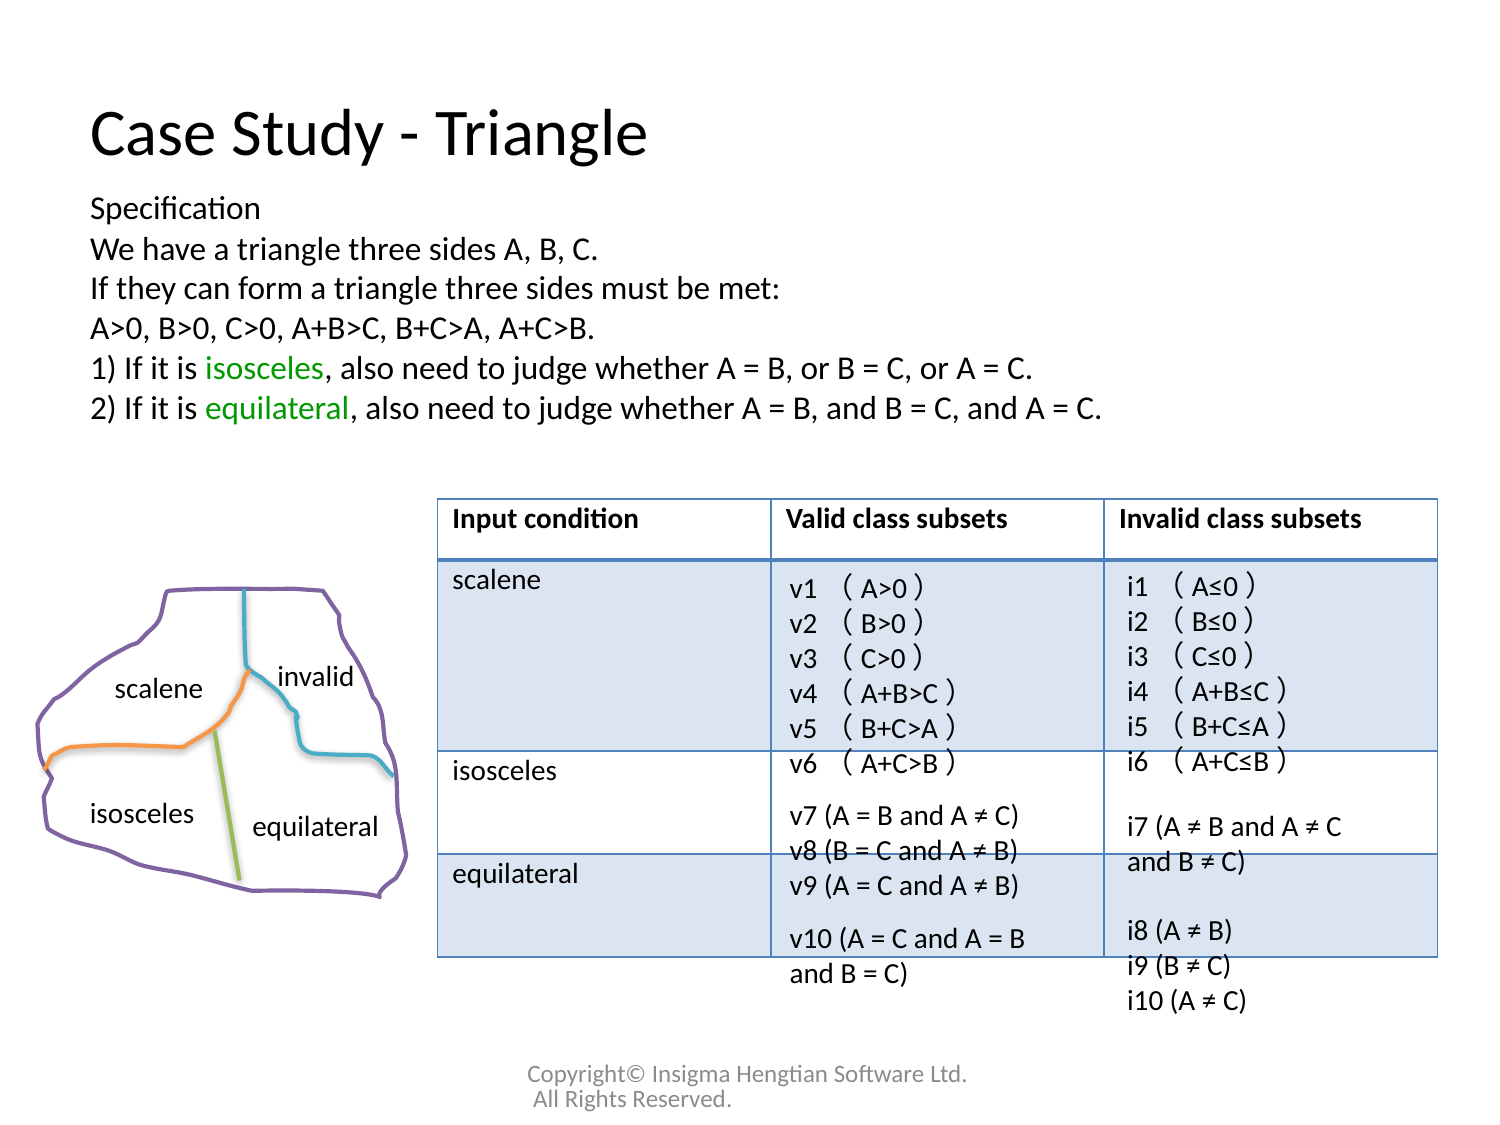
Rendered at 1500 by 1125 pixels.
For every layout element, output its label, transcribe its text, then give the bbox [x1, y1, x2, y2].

text_box [41, 743, 409, 899]
text_box v10 (A = C and A = B and B = C) [774, 912, 1063, 998]
title Case Study - Triangle [75, 45, 1425, 233]
table_cell equilateral [438, 855, 770, 956]
text_box v7 (A = B and A ≠ C) v8 (B = C and A ≠ B) v9 (A = C and A ≠ B) [774, 789, 1063, 909]
text_box [230, 838, 242, 881]
table_cell [1063, 562, 1103, 750]
text_box i8 (A ≠ B) i9 (B ≠ C) i10 (A ≠ C) [1112, 903, 1400, 1024]
table_cell [1105, 855, 1437, 956]
text_box [241, 588, 292, 681]
text_box [212, 730, 227, 787]
text_box isosceles [75, 787, 250, 838]
table_header Valid class subsets [772, 513, 1103, 558]
table_header Input condition [438, 513, 770, 558]
table_cell [1105, 562, 1112, 750]
table_cell [772, 855, 1103, 956]
table_cell [1105, 752, 1437, 853]
text_box [282, 700, 396, 778]
text_box [42, 713, 231, 772]
table_header Invalid class subsets [1105, 500, 1437, 558]
table_cell scalene [438, 562, 770, 750]
table_cell [772, 752, 1103, 853]
table_cell [1400, 562, 1437, 750]
list Specification We have a triangle three sides A, B, C. If they can form a triangle three sides must be met: A>0, B>0, C>0, A+B>C, B+C>A, A+C>B. 1) If it is isosceles, also need to judge whether A = B, or B = C, or A = C. 2) If it is equilateral, also need to judge whether A = B, and B = C, and A = C. [75, 233, 1425, 513]
text_box invalid [262, 649, 438, 700]
text_box i7 (A ≠ B and A ≠ C and B ≠ C) [1112, 799, 1400, 885]
table_cell isosceles [438, 752, 770, 853]
text_box [221, 683, 400, 799]
text_box i1（A≤0） i2（B≤0） i3（C≤0） i4（A+B≤C） i5（B+C≤A） i6（A+C≤B） [1112, 560, 1400, 785]
text_box scalene [99, 662, 250, 713]
text_box equilateral [237, 799, 413, 850]
text_box v1（A>0） v2（B>0） v3（C>0） v4（A+B>C） v5（B+C>A） v6（A+C>B） [774, 562, 1063, 787]
text_box [35, 586, 352, 765]
footer Copyright© Insigma Hengtian Software Ltd. All Rights Reserved. [512, 1042, 988, 1103]
